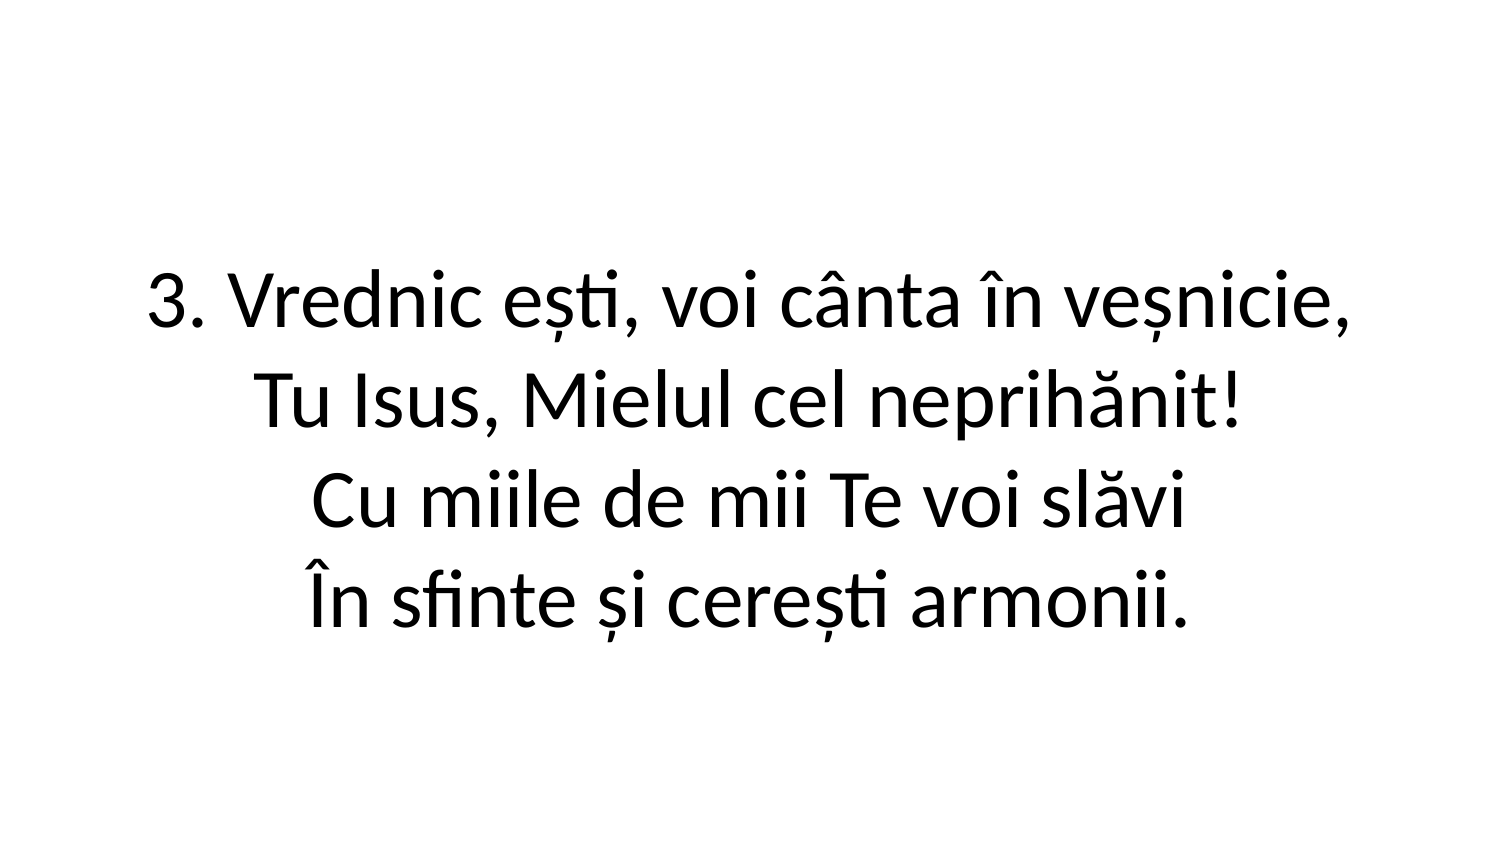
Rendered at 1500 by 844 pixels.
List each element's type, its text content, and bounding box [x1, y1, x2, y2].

text_box 3. Vrednic ești, voi cânta în veșnicie, Tu Isus, Mielul cel neprihănit! Cu miile de mii Te voi slăvi În sfinte și cerești armonii. [130, 192, 1370, 652]
